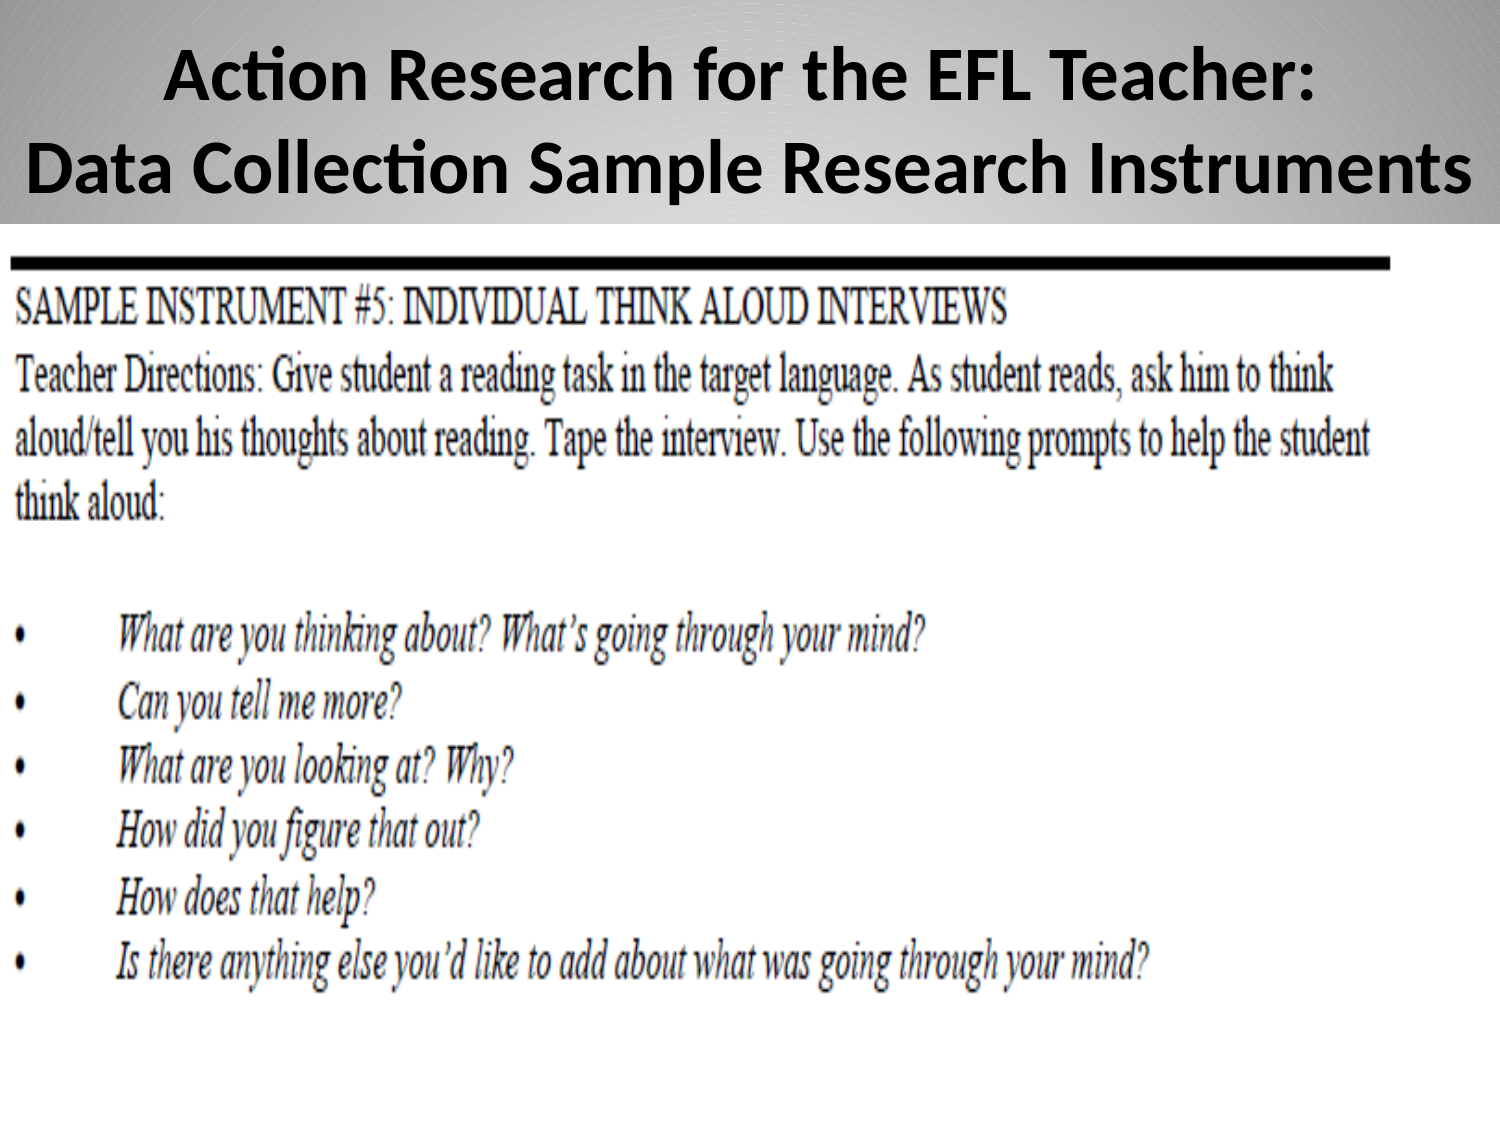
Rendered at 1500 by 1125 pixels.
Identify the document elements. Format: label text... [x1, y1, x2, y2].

title Action Research for the EFL Teacher: Data Collection Sample Research Instruments [0, 0, 1500, 224]
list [0, 224, 1500, 1125]
